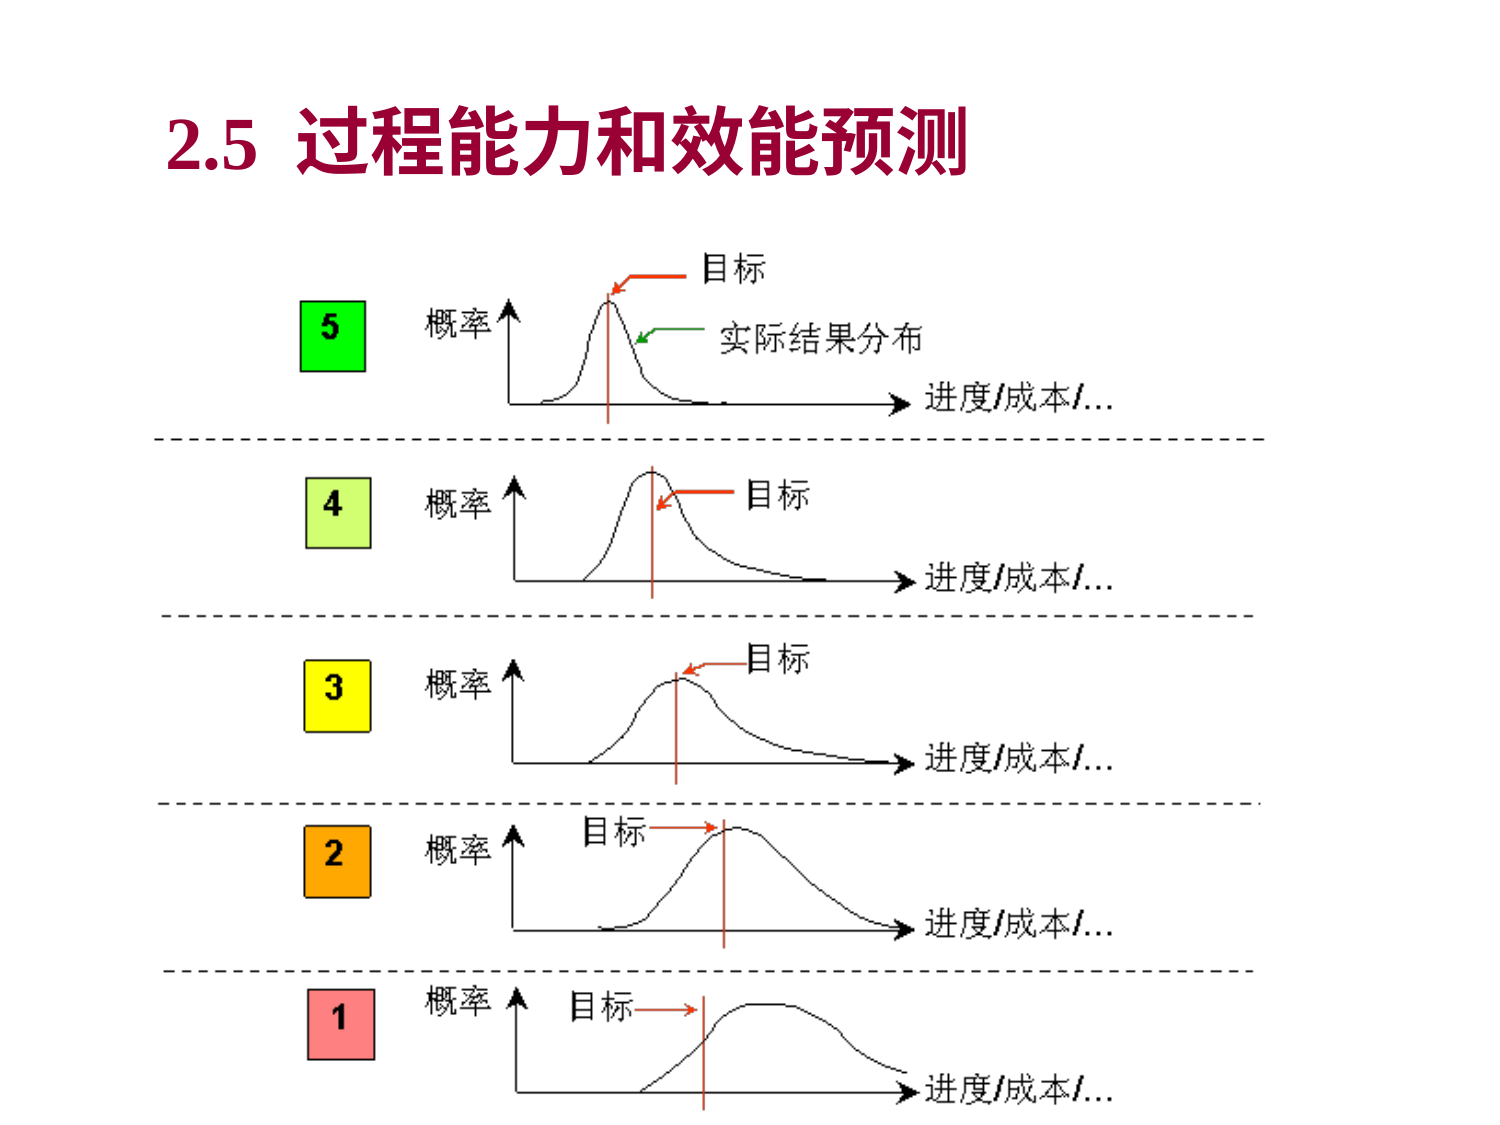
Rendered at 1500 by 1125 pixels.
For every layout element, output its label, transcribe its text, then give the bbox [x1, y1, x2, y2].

text_box 2.5 过程能力和效能预测 [149, 45, 1425, 234]
picture [153, 231, 1270, 1118]
